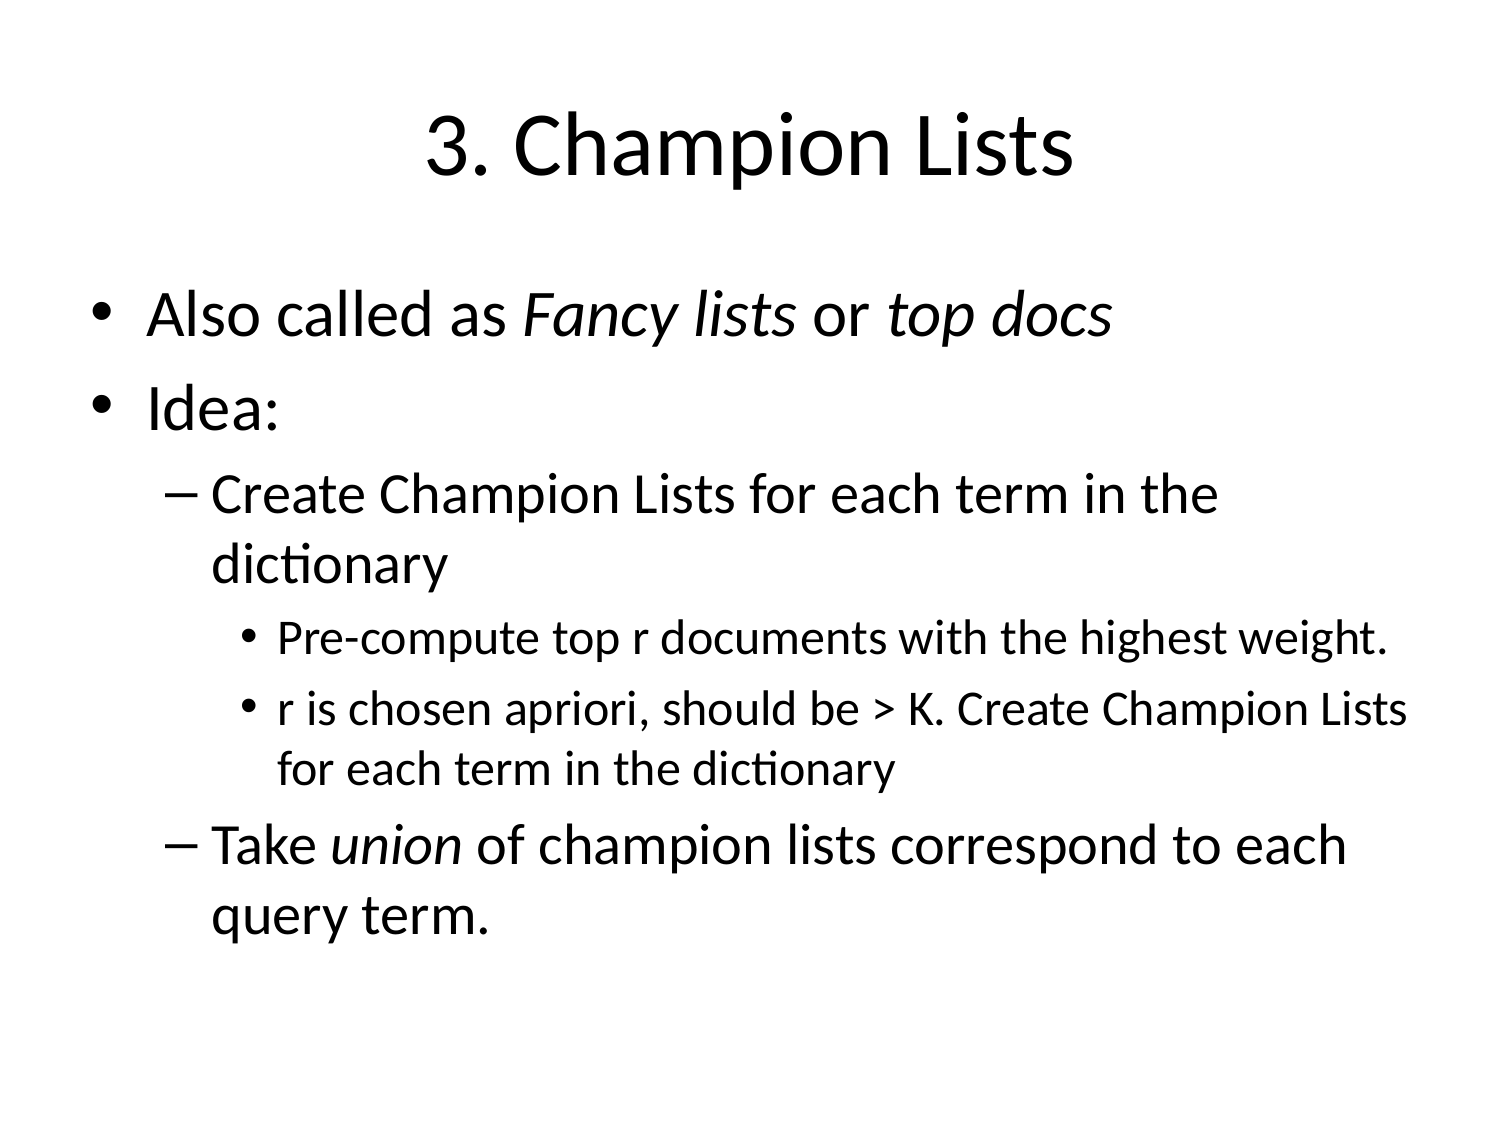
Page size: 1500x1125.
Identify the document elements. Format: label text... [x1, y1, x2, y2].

title 3. Champion Lists [75, 45, 1425, 233]
list Also called as Fancy lists or top docs Idea: Create Champion Lists for each term in the dictionary Pre-compute top r documents with the highest weight. r is chosen apriori, should be > K. Create Champion Lists for each term in the dictionary Take union of champion lists correspond to each query term. [75, 262, 1425, 1050]
